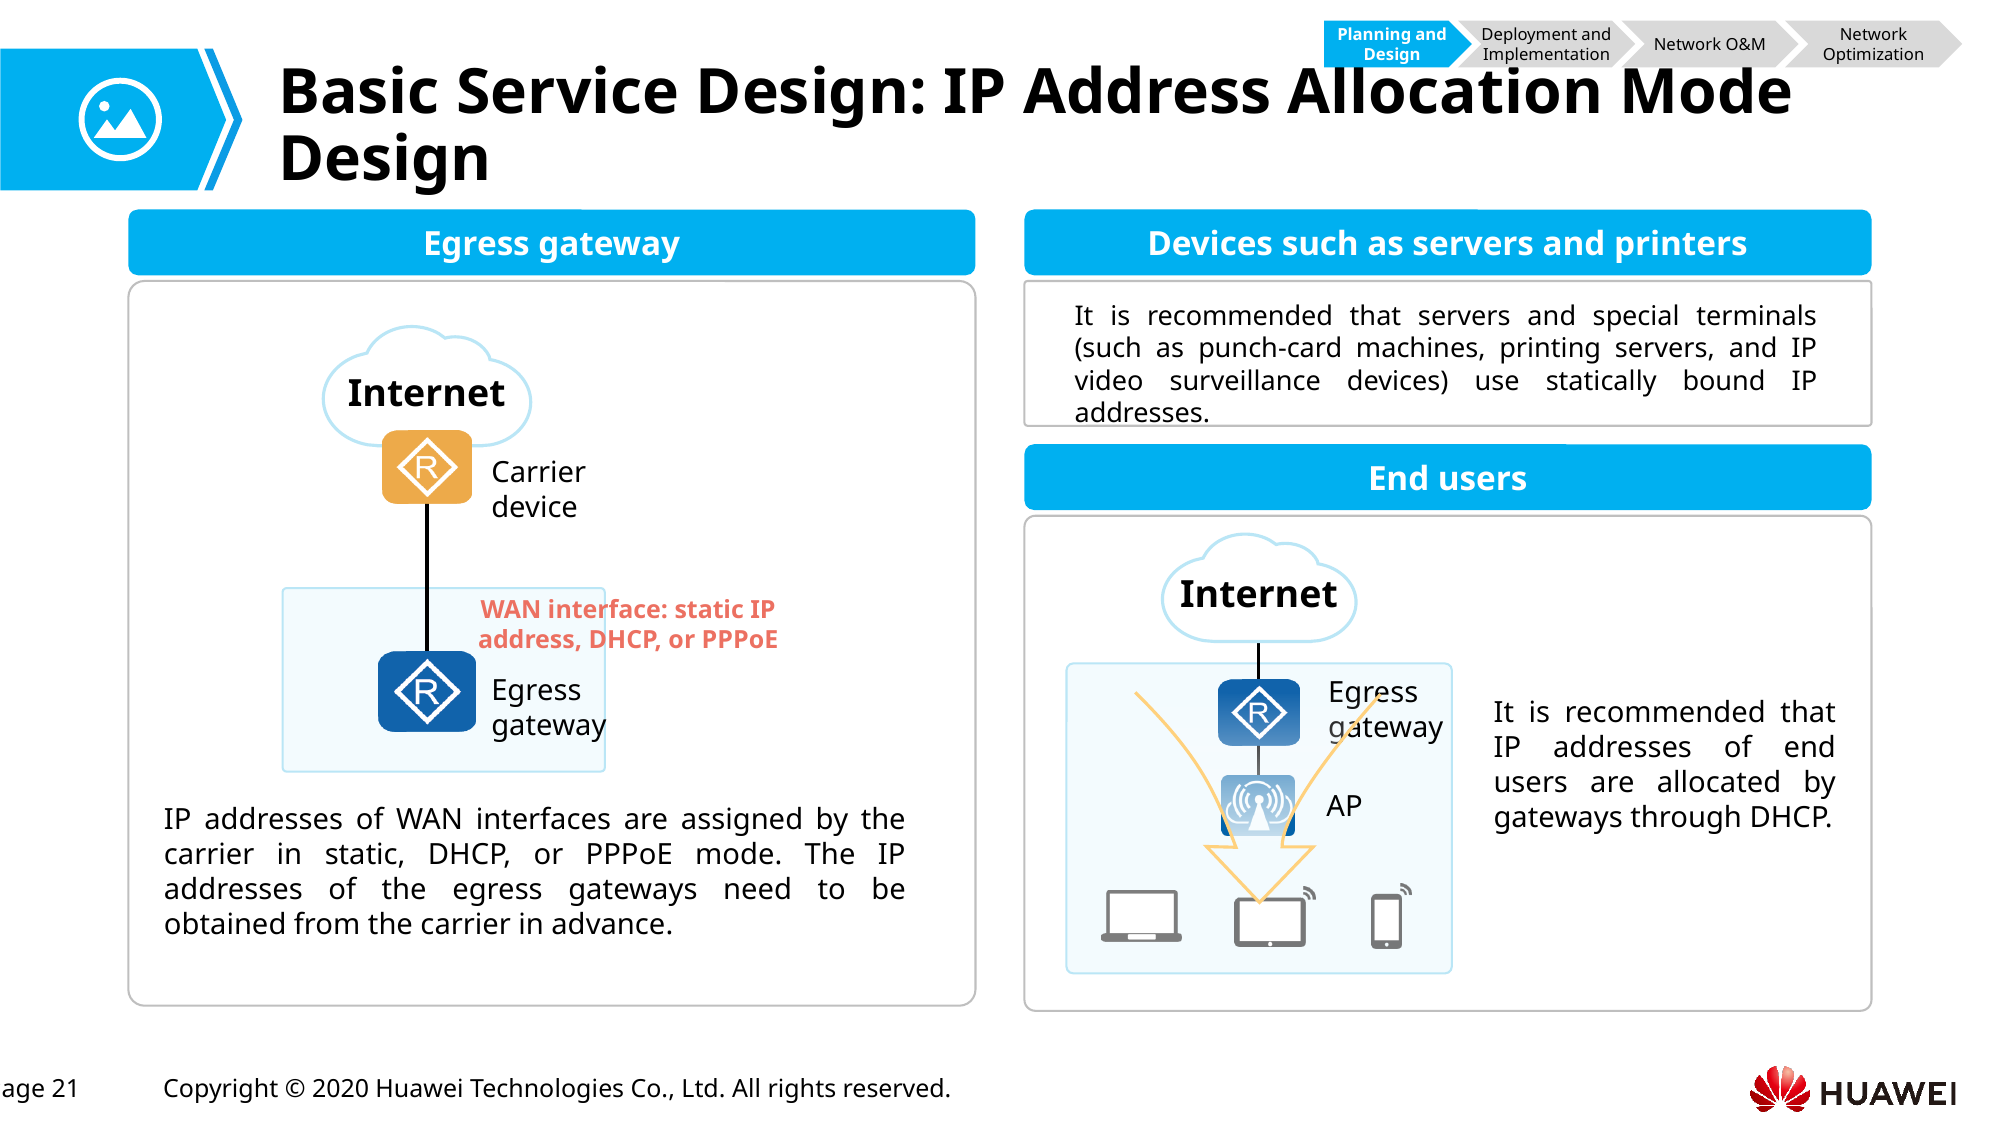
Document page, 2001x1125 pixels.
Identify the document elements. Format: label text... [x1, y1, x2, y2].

picture [1101, 890, 1182, 942]
text_box Internet [1161, 533, 1358, 643]
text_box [1324, 20, 1963, 68]
text_box [1259, 693, 1382, 811]
text_box Devices such as servers and printers [1024, 209, 1872, 276]
text_box [1134, 691, 1258, 813]
picture [1371, 883, 1412, 949]
text_box IP addresses of WAN interfaces are assigned by the carrier in static, DHCP, or PPPoE mode. The IP addresses of the egress gateways need to be obtained from the carrier in advance. [149, 793, 922, 948]
picture [1234, 886, 1316, 947]
text_box Internet [322, 325, 532, 447]
text_box Egress gateway [128, 209, 976, 276]
text_box [1023, 279, 1873, 427]
text_box It is recommended that servers and special terminals (such as punch-card machines, printing servers, and IP video surveillance devices) use statically bound IP addresses. [1059, 290, 1832, 436]
text_box Egress gateway [1313, 665, 1503, 751]
text_box End users [1024, 444, 1872, 511]
text_box [127, 279, 977, 1007]
picture [1218, 679, 1300, 746]
text_box Carrier device [476, 445, 664, 531]
text_box Egress gateway [476, 664, 664, 749]
text_box AP [1311, 780, 1378, 830]
title Basic Service Design: IP Address Allocation Mode Design [261, 73, 1875, 180]
picture [1750, 1066, 1956, 1112]
picture [1221, 775, 1295, 836]
picture [382, 430, 472, 504]
text_box It is recommended that IP addresses of end users are allocated by gateways through DHCP. [1478, 686, 1851, 841]
text_box [1023, 514, 1873, 1012]
text_box [1203, 836, 1316, 886]
text_box WAN interface: static IP address, DHCP, or PPPoE [460, 585, 797, 661]
picture [378, 651, 476, 732]
